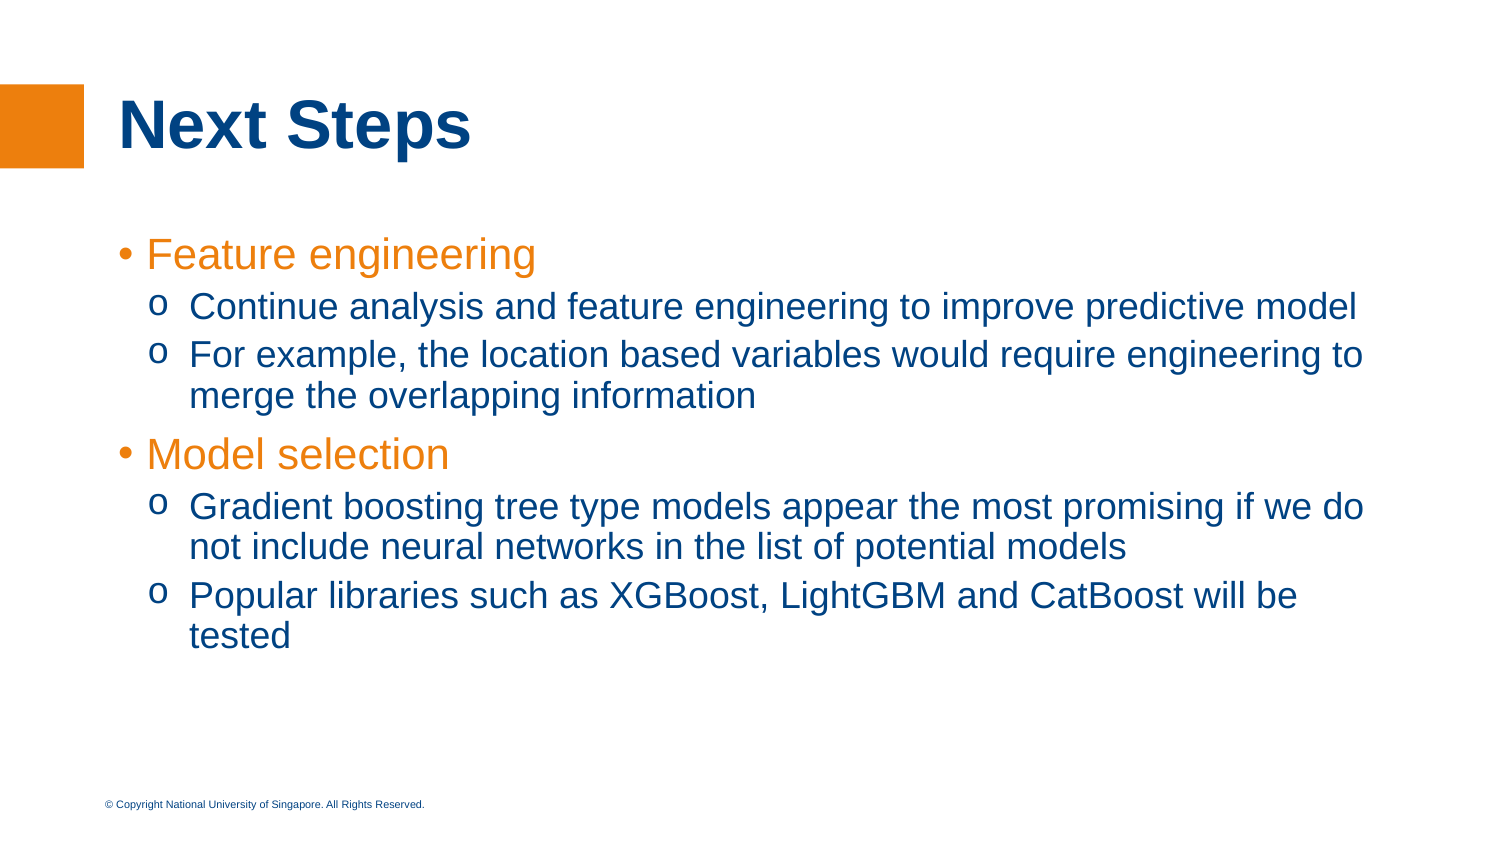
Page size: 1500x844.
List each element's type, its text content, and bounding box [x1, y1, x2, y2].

title Next Steps [103, 44, 1397, 208]
list Feature engineering Continue analysis and feature engineering to improve predictive model For example, the location based variables would require engineering to merge the overlapping information Model selection Gradient boosting tree type models appear the most promising if we do not include neural networks in the list of potential models Popular libraries such as XGBoost, LightGBM and CatBoost will be tested [103, 224, 1397, 760]
